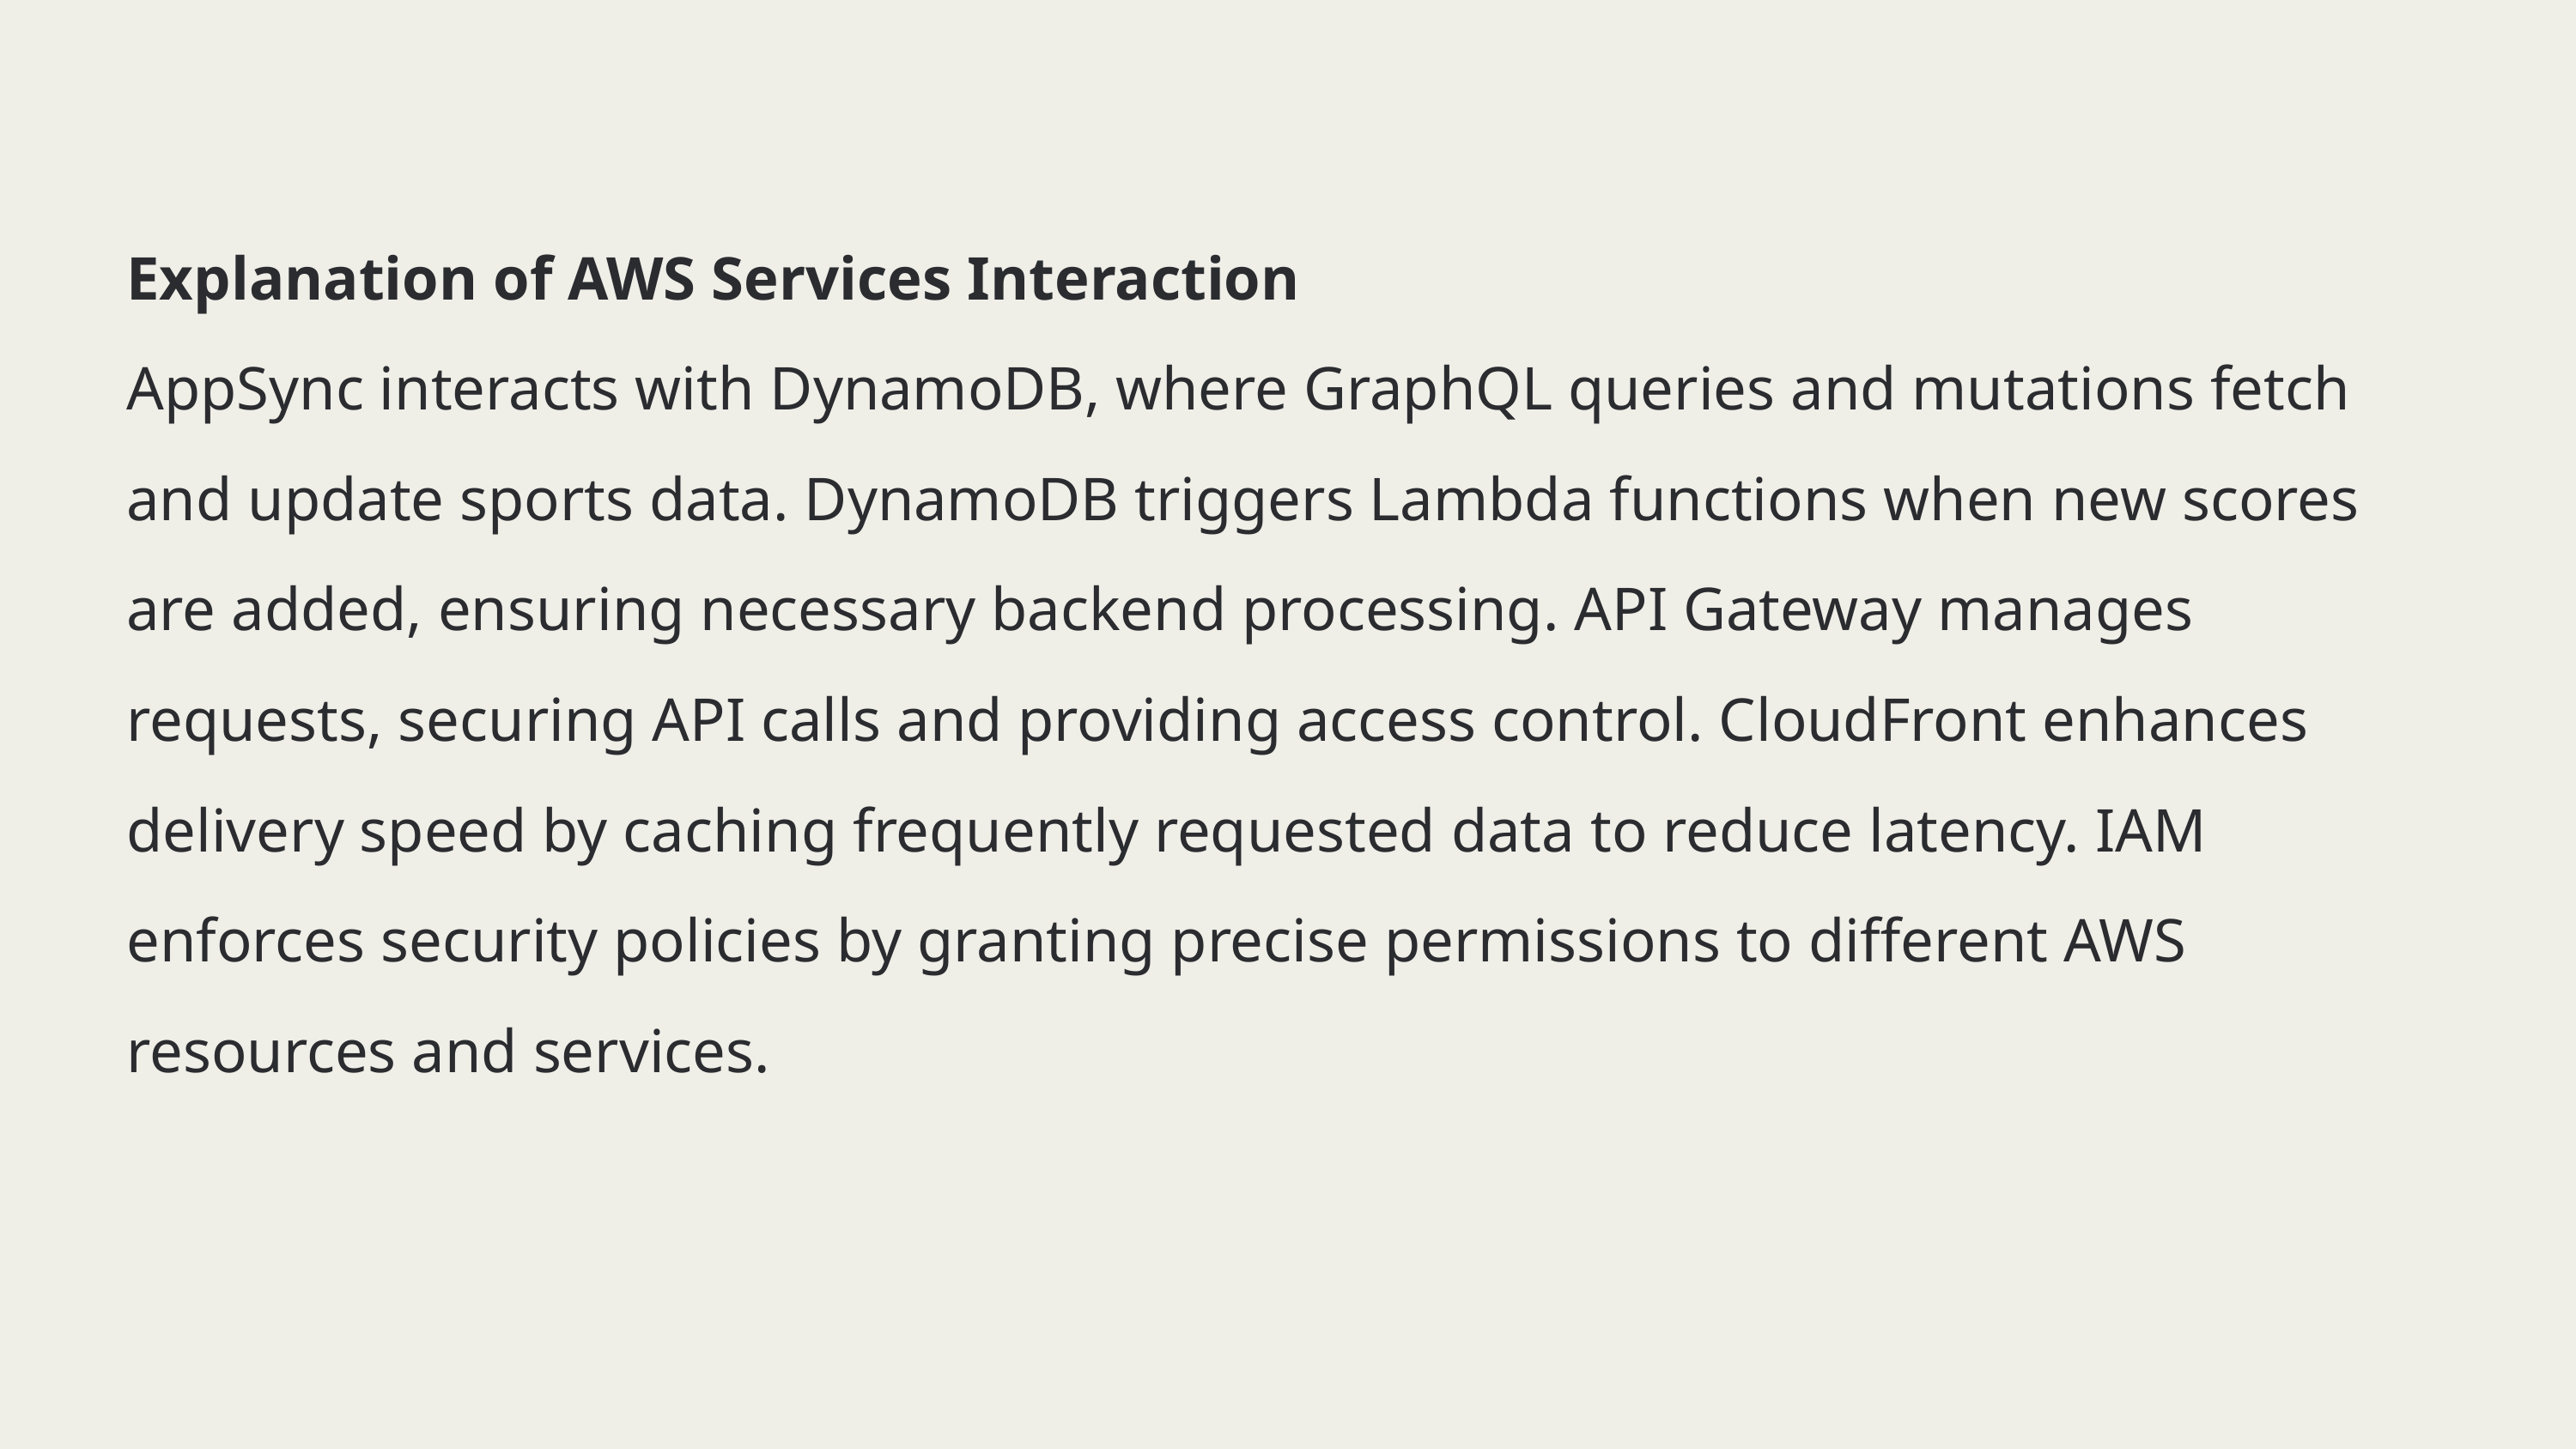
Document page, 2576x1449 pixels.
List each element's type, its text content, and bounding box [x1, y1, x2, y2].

text_box Explanation of AWS Services Interaction AppSync interacts with DynamoDB, where GraphQL queries and mutations fetch and update sports data. DynamoDB triggers Lambda functions when new scores are added, ensuring necessary backend processing. API Gateway manages requests, securing API calls and providing access control. CloudFront enhances delivery speed by caching frequently requested data to reduce latency. IAM enforces security policies by granting precise permissions to different AWS resources and services. [126, 201, 2450, 1305]
